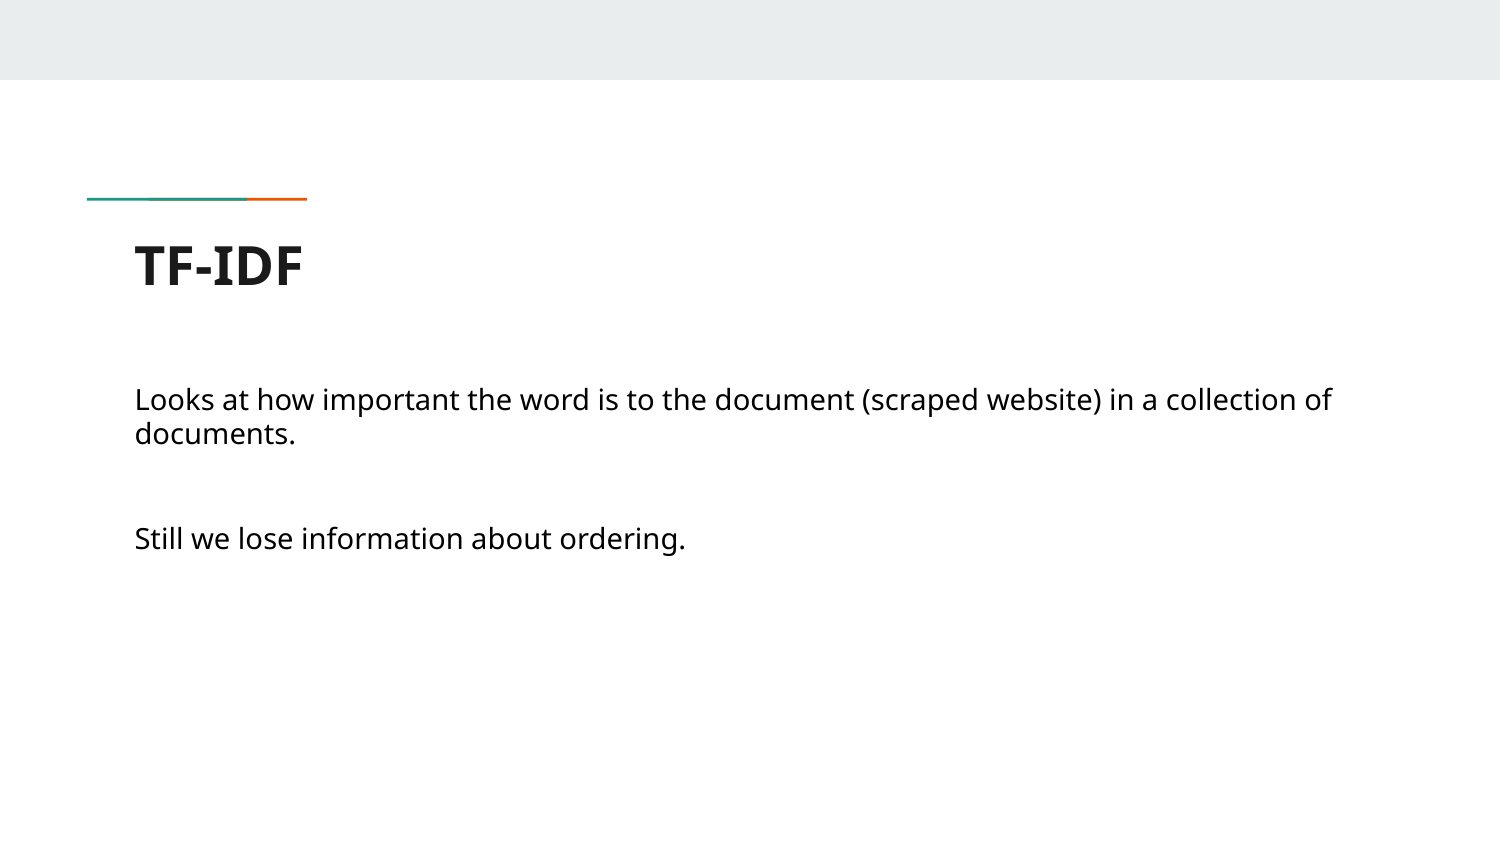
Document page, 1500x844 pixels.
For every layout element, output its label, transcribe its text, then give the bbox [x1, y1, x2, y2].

text_box Looks at how important the word is to the document (scraped website) in a collection of documents. Still we lose information about ordering. [119, 365, 1451, 751]
title TF-IDF [119, 216, 1381, 305]
